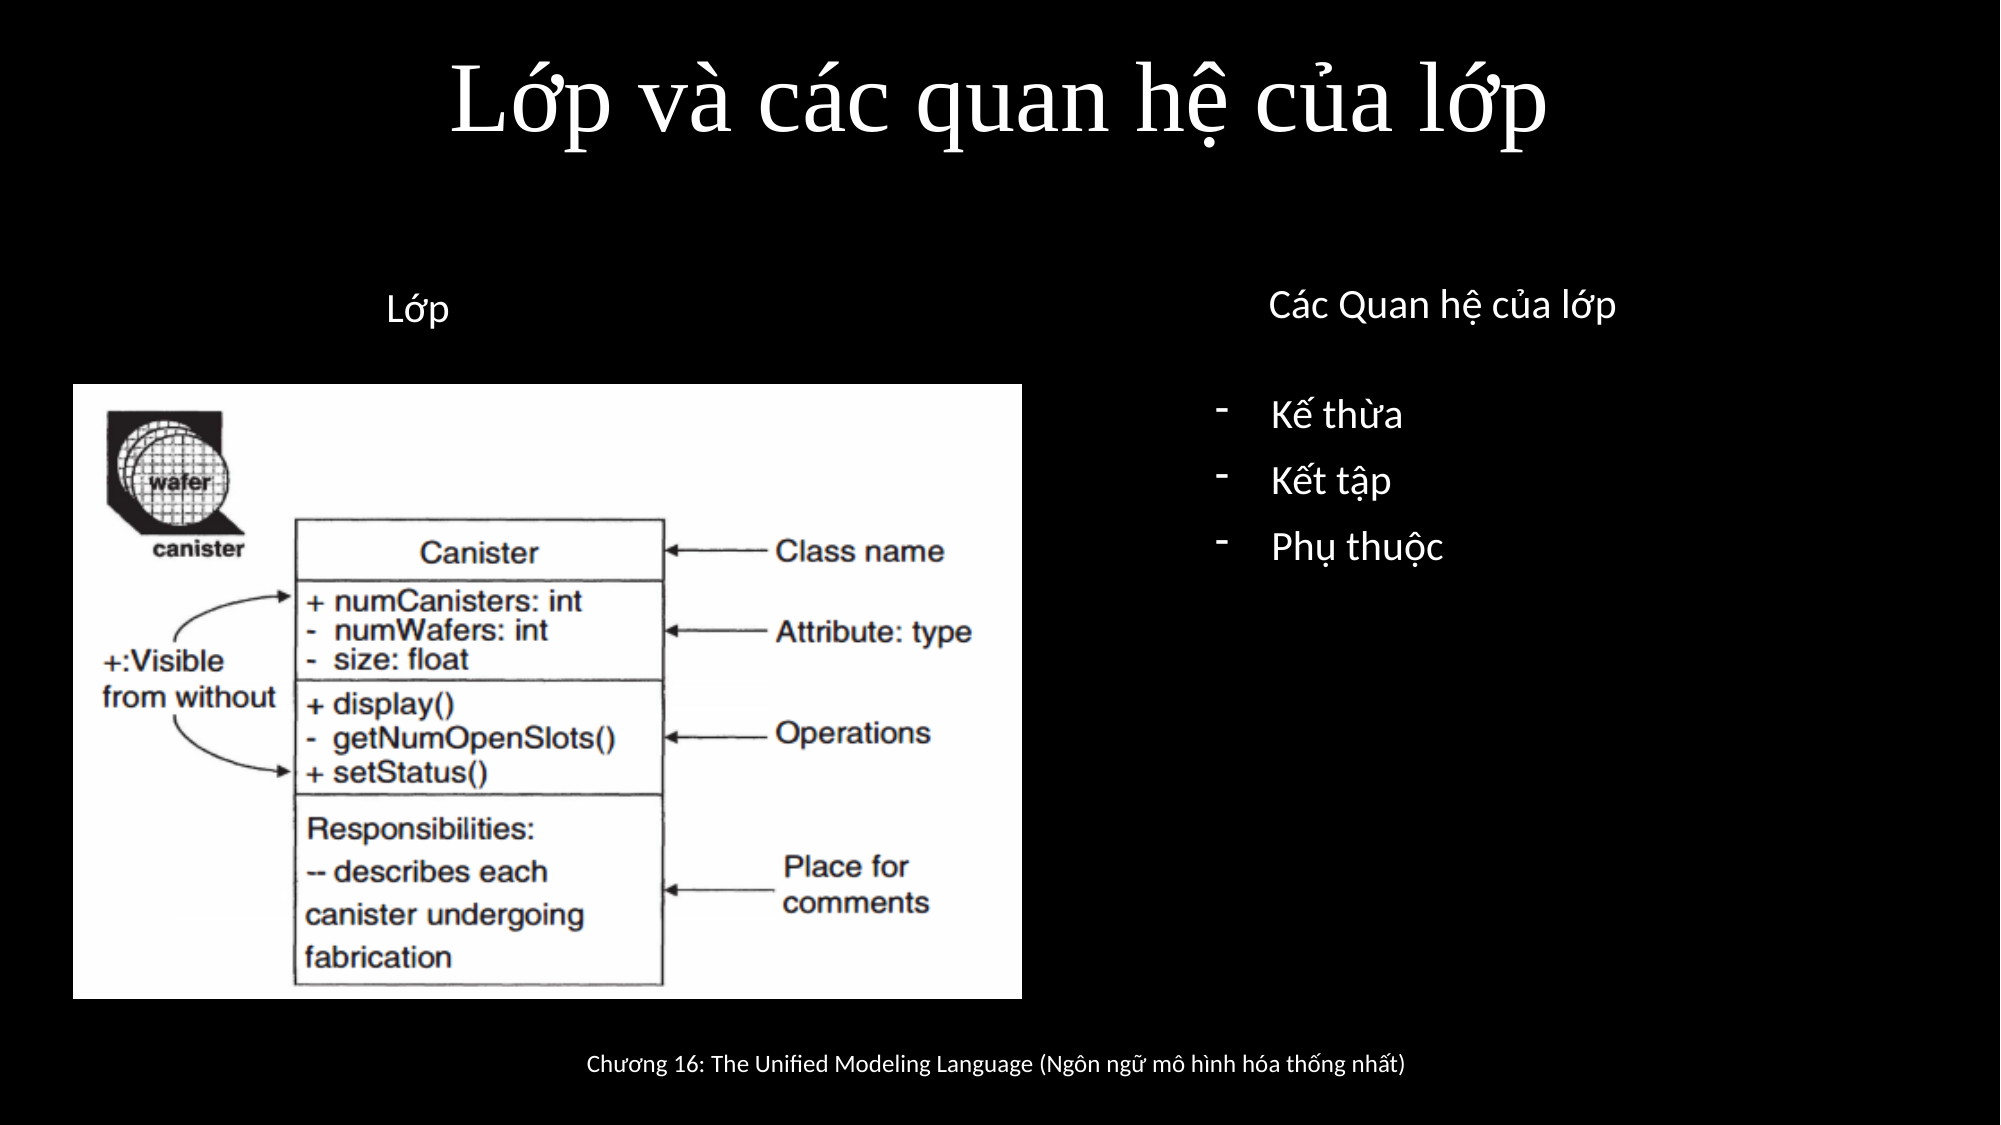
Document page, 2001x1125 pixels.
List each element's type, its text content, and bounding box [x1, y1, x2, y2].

subtitle Kế thừa Kết tập Phụ thuộc [1200, 384, 1945, 1000]
picture [73, 384, 1022, 1000]
text_box Các Quan hệ của lớp [1253, 269, 1633, 335]
footer Chương 16: The Unified Modeling Language (Ngôn ngữ mô hình hóa thống nhất) [513, 1032, 1487, 1093]
title Lớp và các quan hệ của lớp [249, 36, 1750, 161]
text_box Lớp [371, 273, 466, 339]
